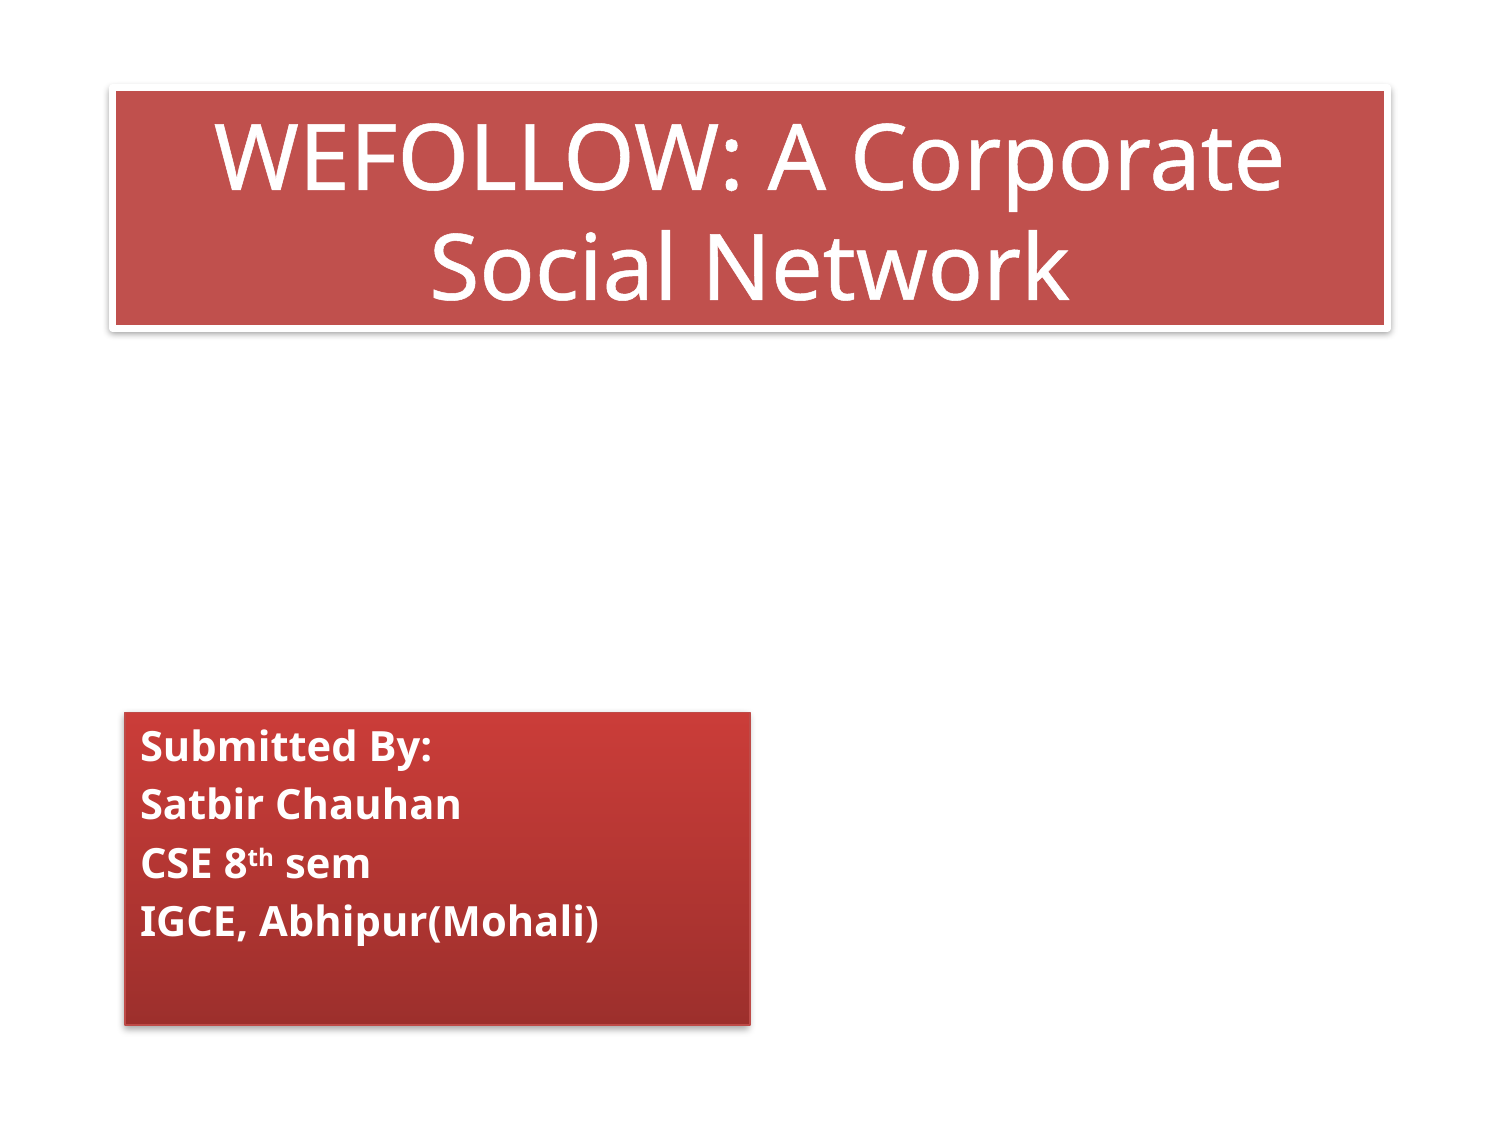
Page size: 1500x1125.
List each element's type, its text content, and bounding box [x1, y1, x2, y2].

text_box Submitted By: Satbir Chauhan CSE 8th sem IGCE, Abhipur(Mohali) [124, 712, 751, 1026]
title WEFOLLOW: A Corporate Social Network [109, 84, 1391, 332]
